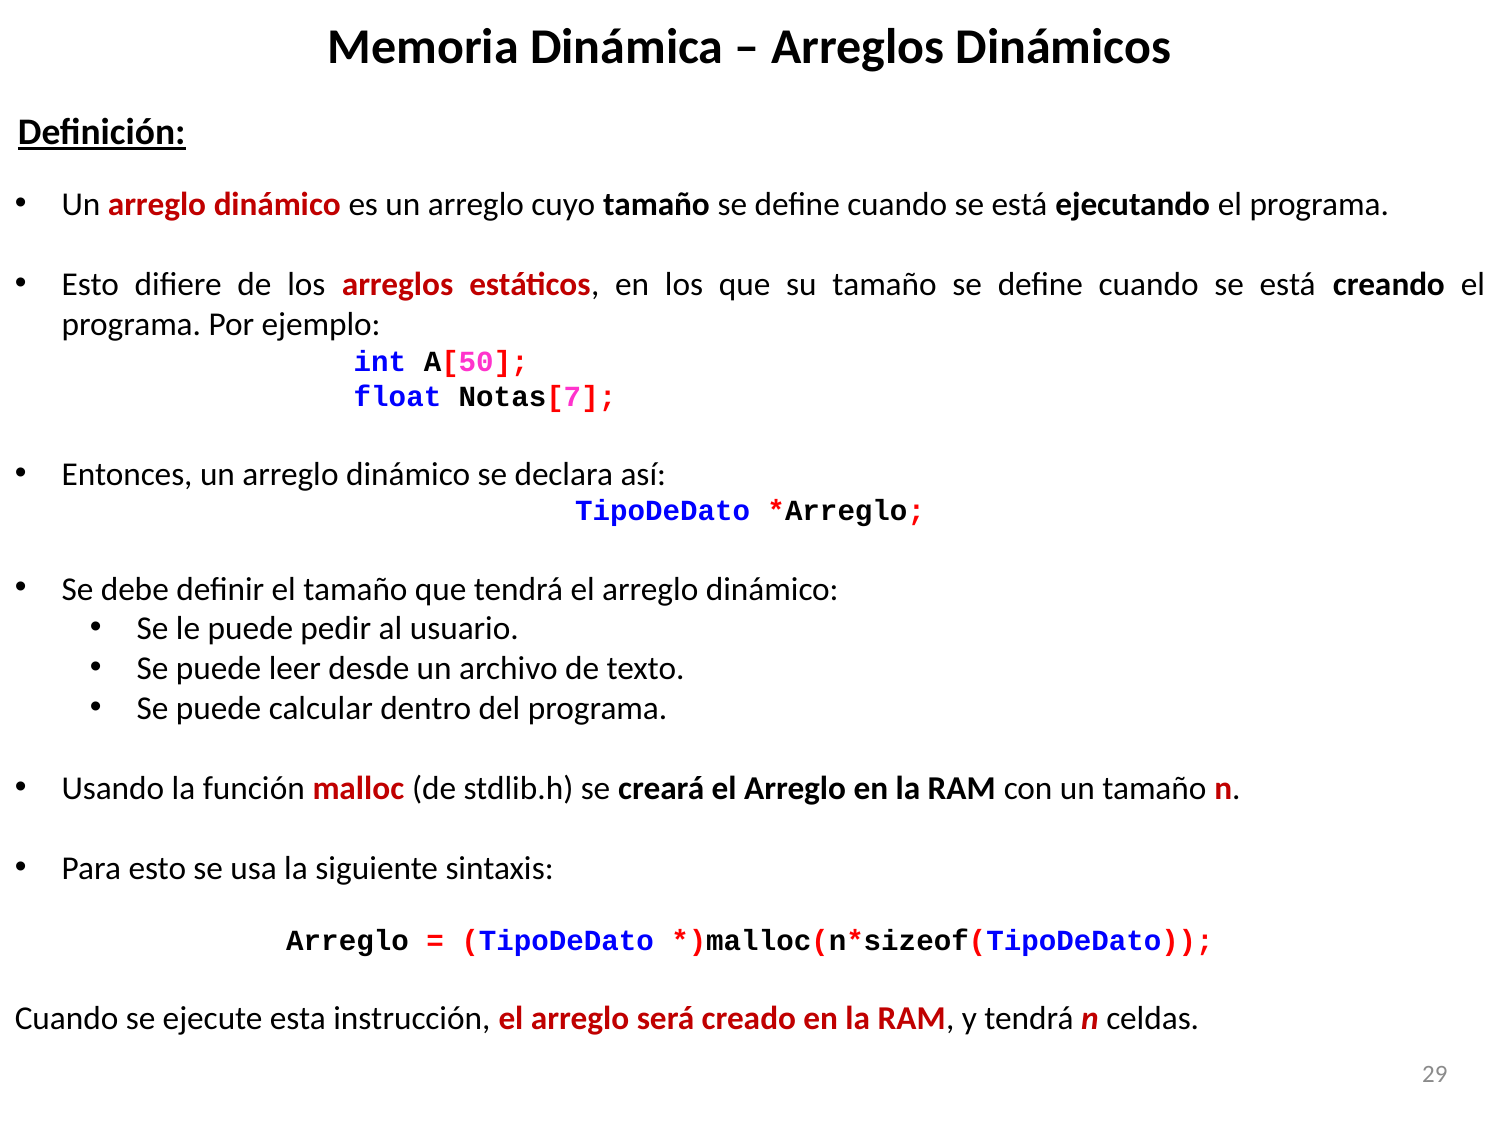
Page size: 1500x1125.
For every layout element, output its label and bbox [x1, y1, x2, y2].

text_box [0, 174, 1500, 1044]
text_box [3, 99, 1500, 160]
text_box [74, 0, 1425, 88]
slide_number [1400, 1044, 1463, 1103]
